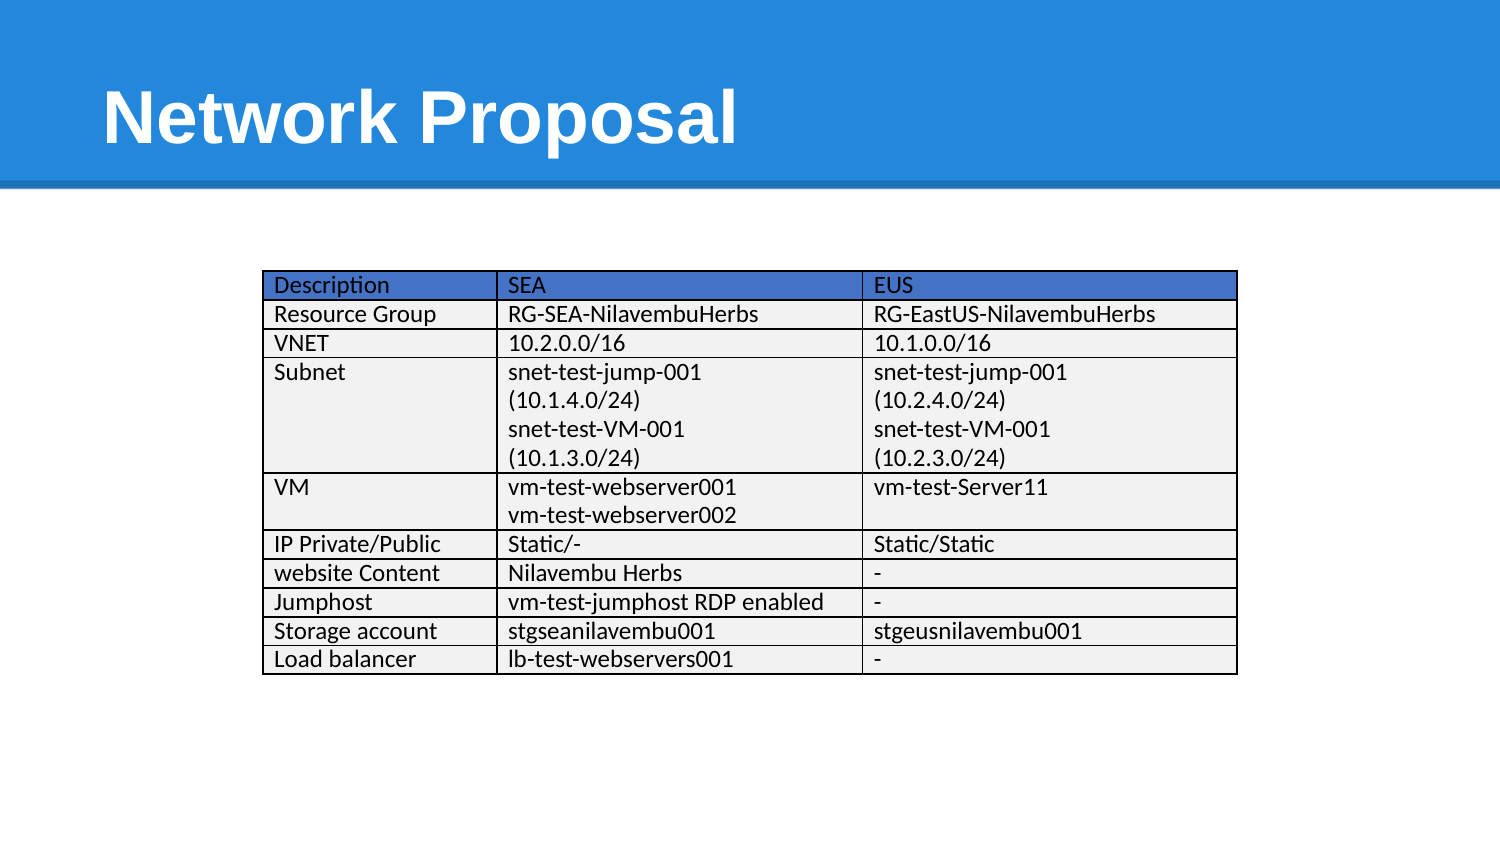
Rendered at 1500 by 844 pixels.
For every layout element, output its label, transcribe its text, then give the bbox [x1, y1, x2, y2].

table_cell - [863, 589, 1236, 616]
table_cell VM [264, 474, 496, 529]
table_cell RG-EastUS-NilavembuHerbs [863, 301, 1236, 328]
table_cell lb-test-webservers001 [498, 646, 862, 673]
table_cell - [863, 646, 1236, 673]
table_header SEA [498, 272, 862, 299]
table_cell snet-test-jump-001 (10.2.4.0/24) snet-test-VM-001 (10.2.3.0/24) [863, 358, 1236, 472]
table_cell RG-SEA-NilavembuHerbs [498, 301, 862, 328]
table_cell vm-test-jumphost RDP enabled [498, 589, 862, 616]
table_cell IP Private/Public [264, 531, 496, 558]
table_cell VNET [264, 330, 496, 357]
table_cell Resource Group [264, 301, 496, 328]
title Network Proposal [87, 38, 1425, 174]
table_cell Jumphost [264, 589, 496, 616]
table_cell stgseanilavembu001 [498, 618, 862, 645]
table_cell - [863, 560, 1236, 587]
table_header EUS [863, 272, 1236, 299]
table_cell vm-test-webserver001 vm-test-webserver002 [498, 474, 862, 529]
table_cell 10.2.0.0/16 [498, 330, 862, 357]
table_cell vm-test-Server11 [863, 474, 1236, 529]
table_cell stgeusnilavembu001 [863, 618, 1236, 645]
table_cell Nilavembu Herbs [498, 560, 862, 587]
table_cell 10.1.0.0/16 [863, 330, 1236, 357]
table_cell Static/Static [863, 531, 1236, 558]
table_header Description [264, 272, 496, 299]
table_cell Subnet [264, 358, 496, 472]
table_cell Load balancer [264, 646, 496, 673]
table_cell Static/- [498, 531, 862, 558]
table_cell Storage account [264, 618, 496, 645]
table_cell snet-test-jump-001 (10.1.4.0/24) snet-test-VM-001 (10.1.3.0/24) [498, 358, 862, 472]
table_cell website Content [264, 560, 496, 587]
